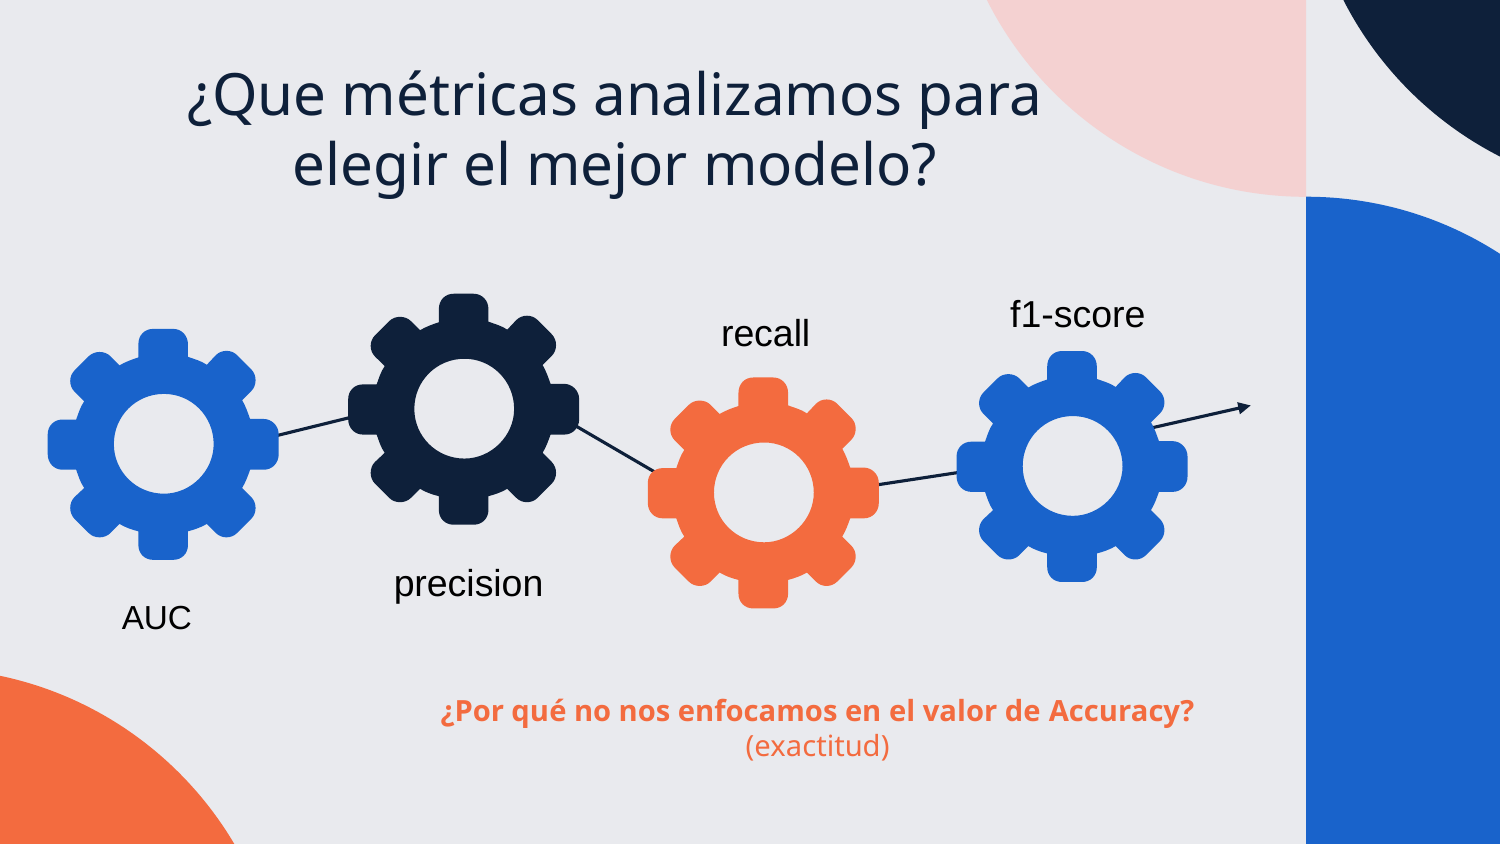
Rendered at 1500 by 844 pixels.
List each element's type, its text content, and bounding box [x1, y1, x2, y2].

text_box ¿Por qué no nos enfocamos en el valor de Accuracy? (exactitud) [406, 677, 1229, 801]
title ¿Que métricas analizamos para elegir el mejor modelo? [169, 42, 1061, 165]
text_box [41, 274, 1251, 659]
